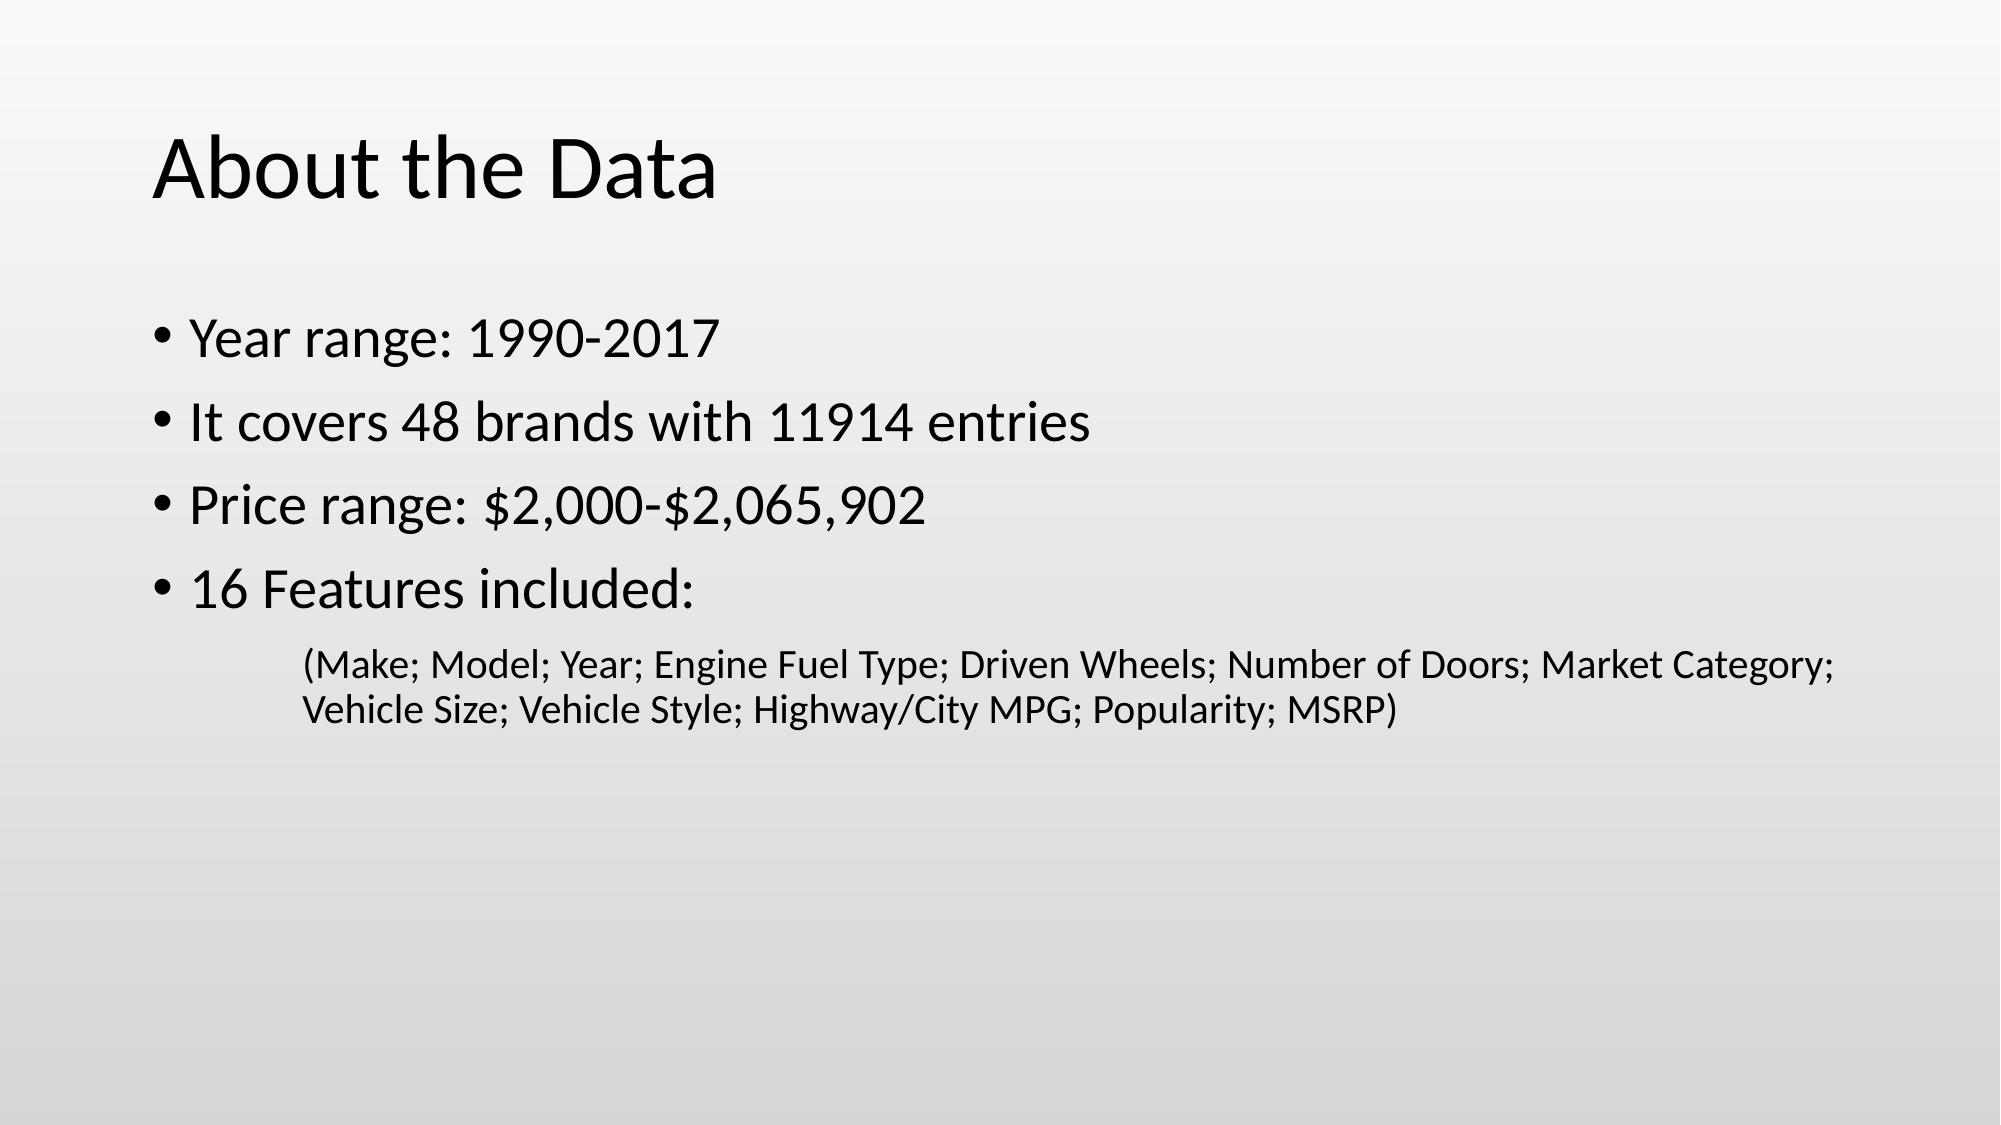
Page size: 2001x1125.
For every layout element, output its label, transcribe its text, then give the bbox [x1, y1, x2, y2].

list Year range: 1990-2017 It covers 48 brands with 11914 entries Price range: $2,000-$2,065,902 16 Features included: (Make; Model; Year; Engine Fuel Type; Driven Wheels; Number of Doors; Market Category; Vehicle Size; Vehicle Style; Highway/City MPG; Popularity; MSRP) [137, 299, 1863, 1014]
title About the Data [137, 59, 1863, 278]
